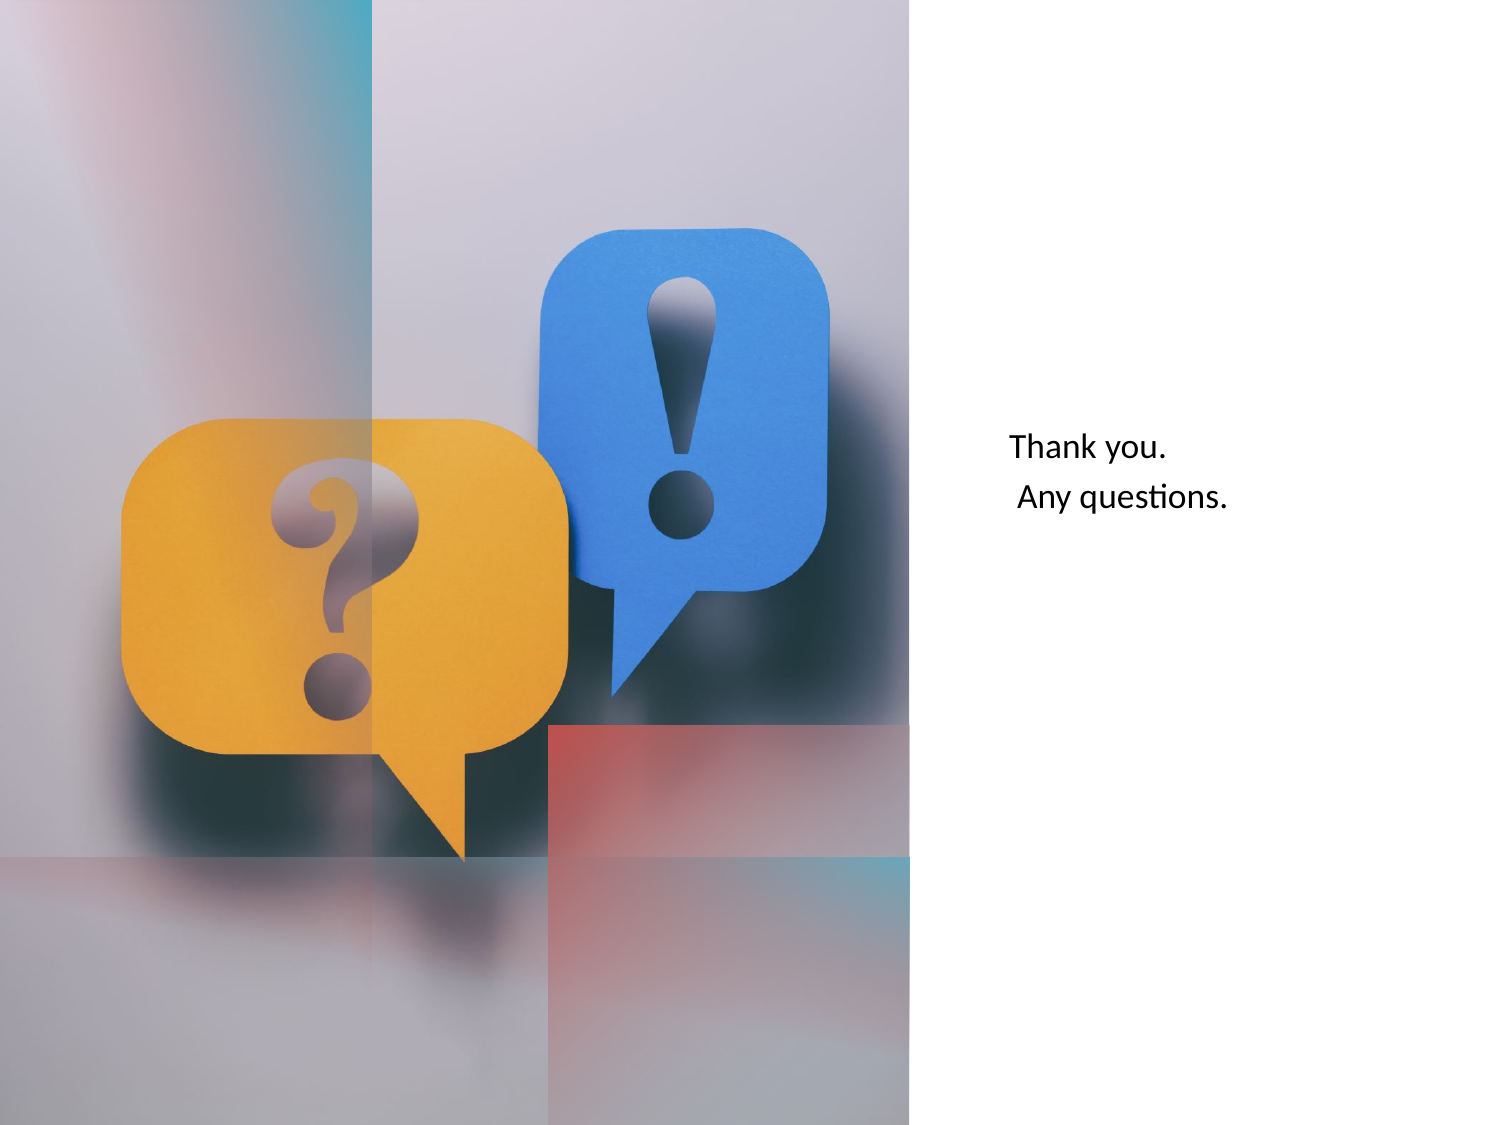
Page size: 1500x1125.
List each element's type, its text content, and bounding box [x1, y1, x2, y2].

picture [0, 0, 910, 1125]
list Thank you. Any questions. [994, 415, 1409, 982]
